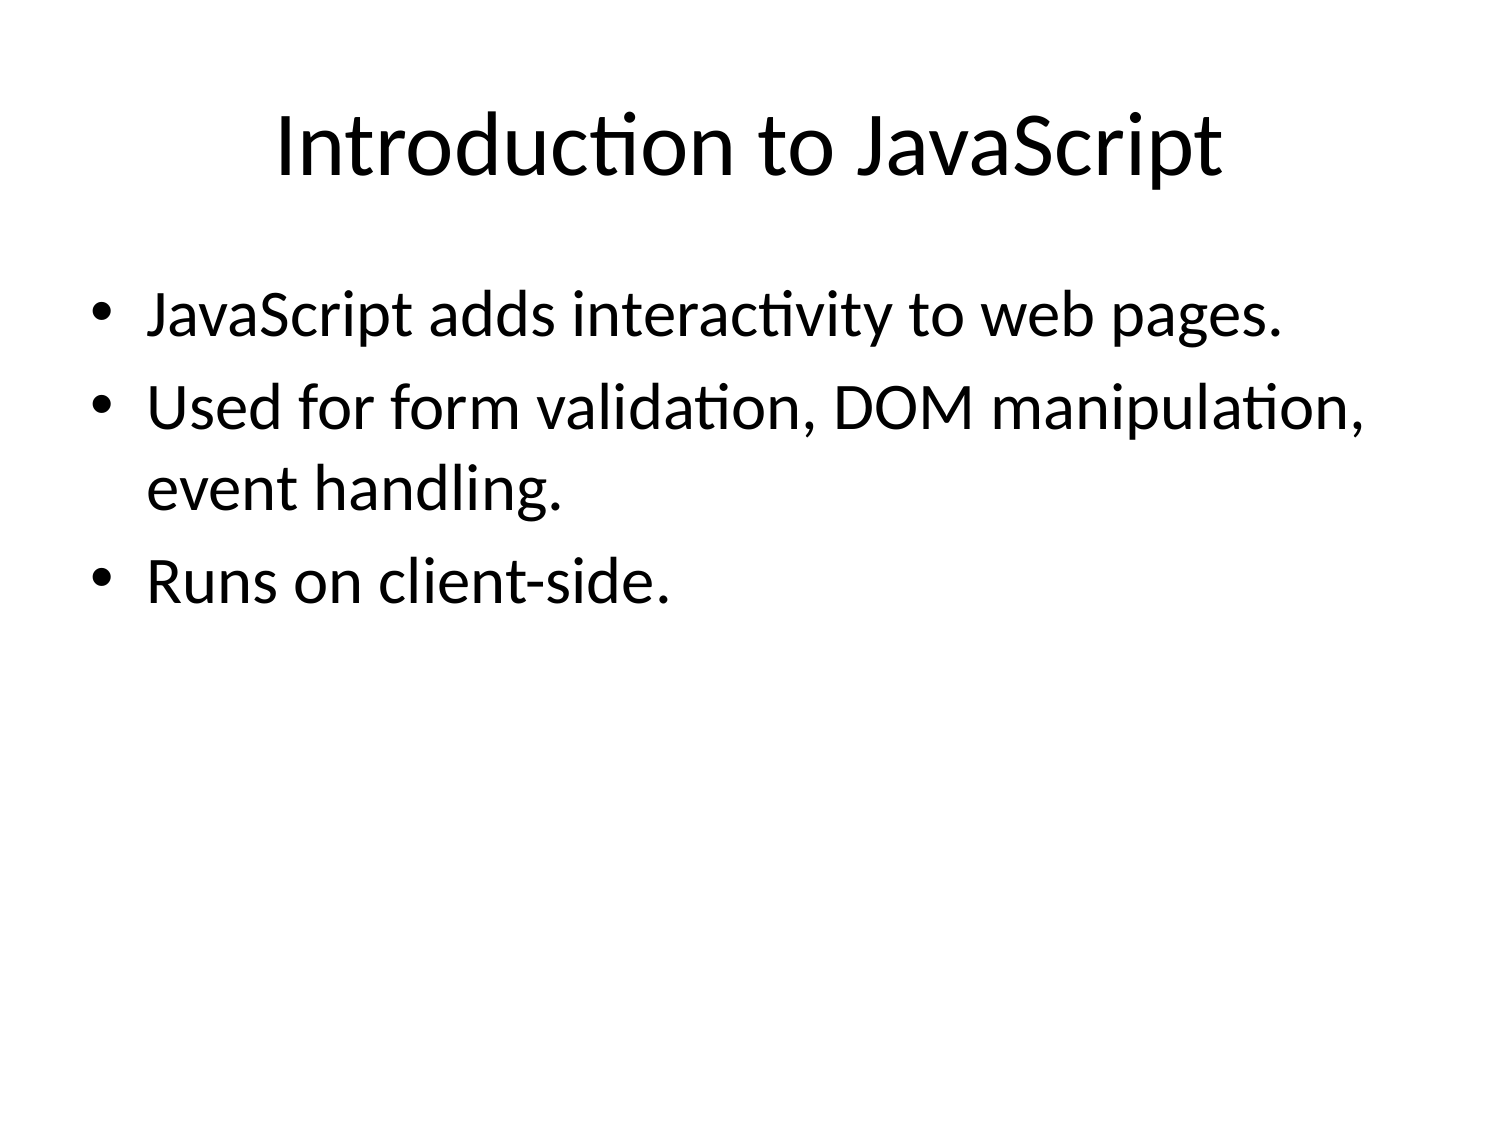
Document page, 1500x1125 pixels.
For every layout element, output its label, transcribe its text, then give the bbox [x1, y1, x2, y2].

title Introduction to JavaScript [75, 45, 1425, 233]
list JavaScript adds interactivity to web pages. Used for form validation, DOM manipulation, event handling. Runs on client-side. [75, 262, 1425, 1005]
